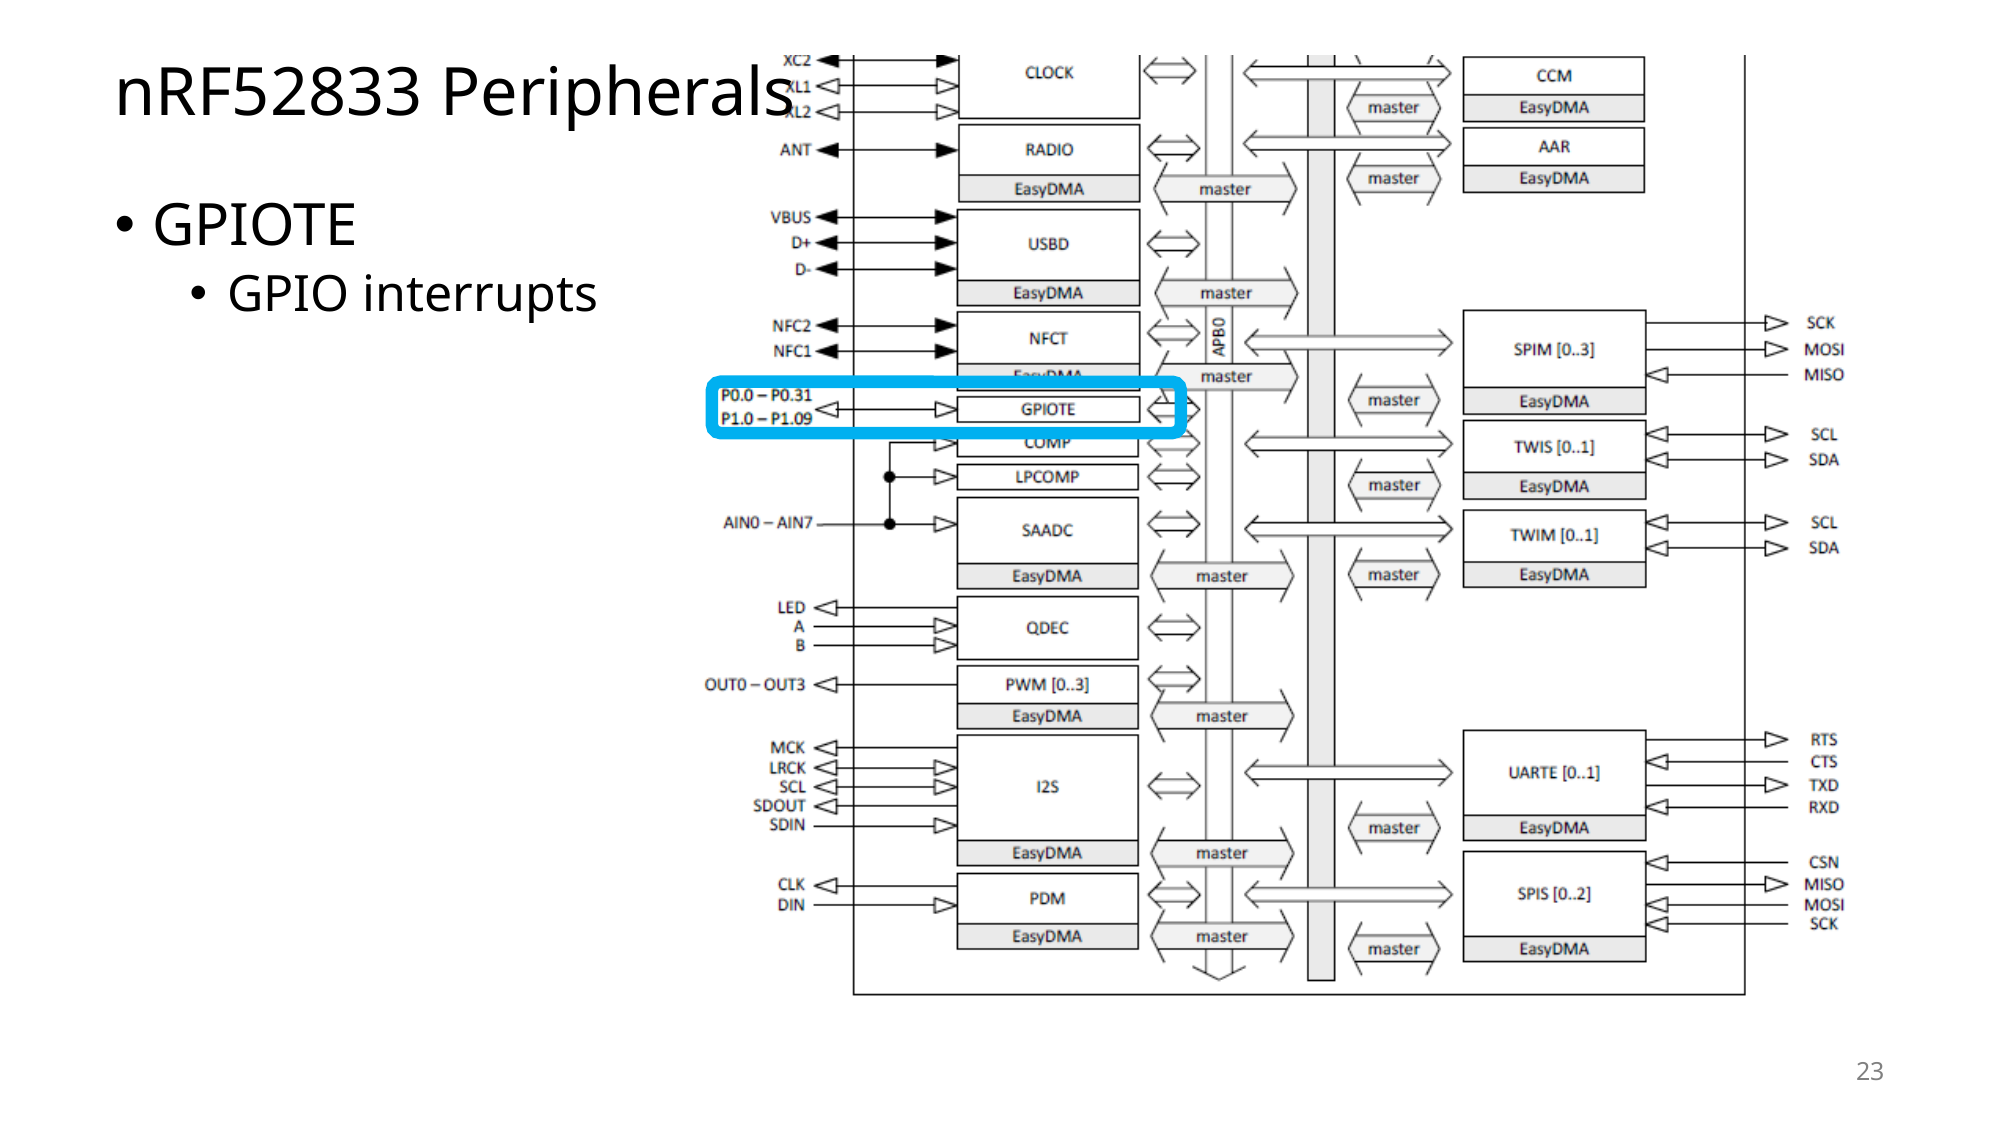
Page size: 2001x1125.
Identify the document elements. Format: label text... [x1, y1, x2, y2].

slide_number 23 [1749, 1042, 1900, 1103]
title nRF52833 Peripherals [99, 37, 1900, 150]
list GPIOTE GPIO interrupts [99, 187, 696, 1013]
picture [696, 55, 1900, 1013]
